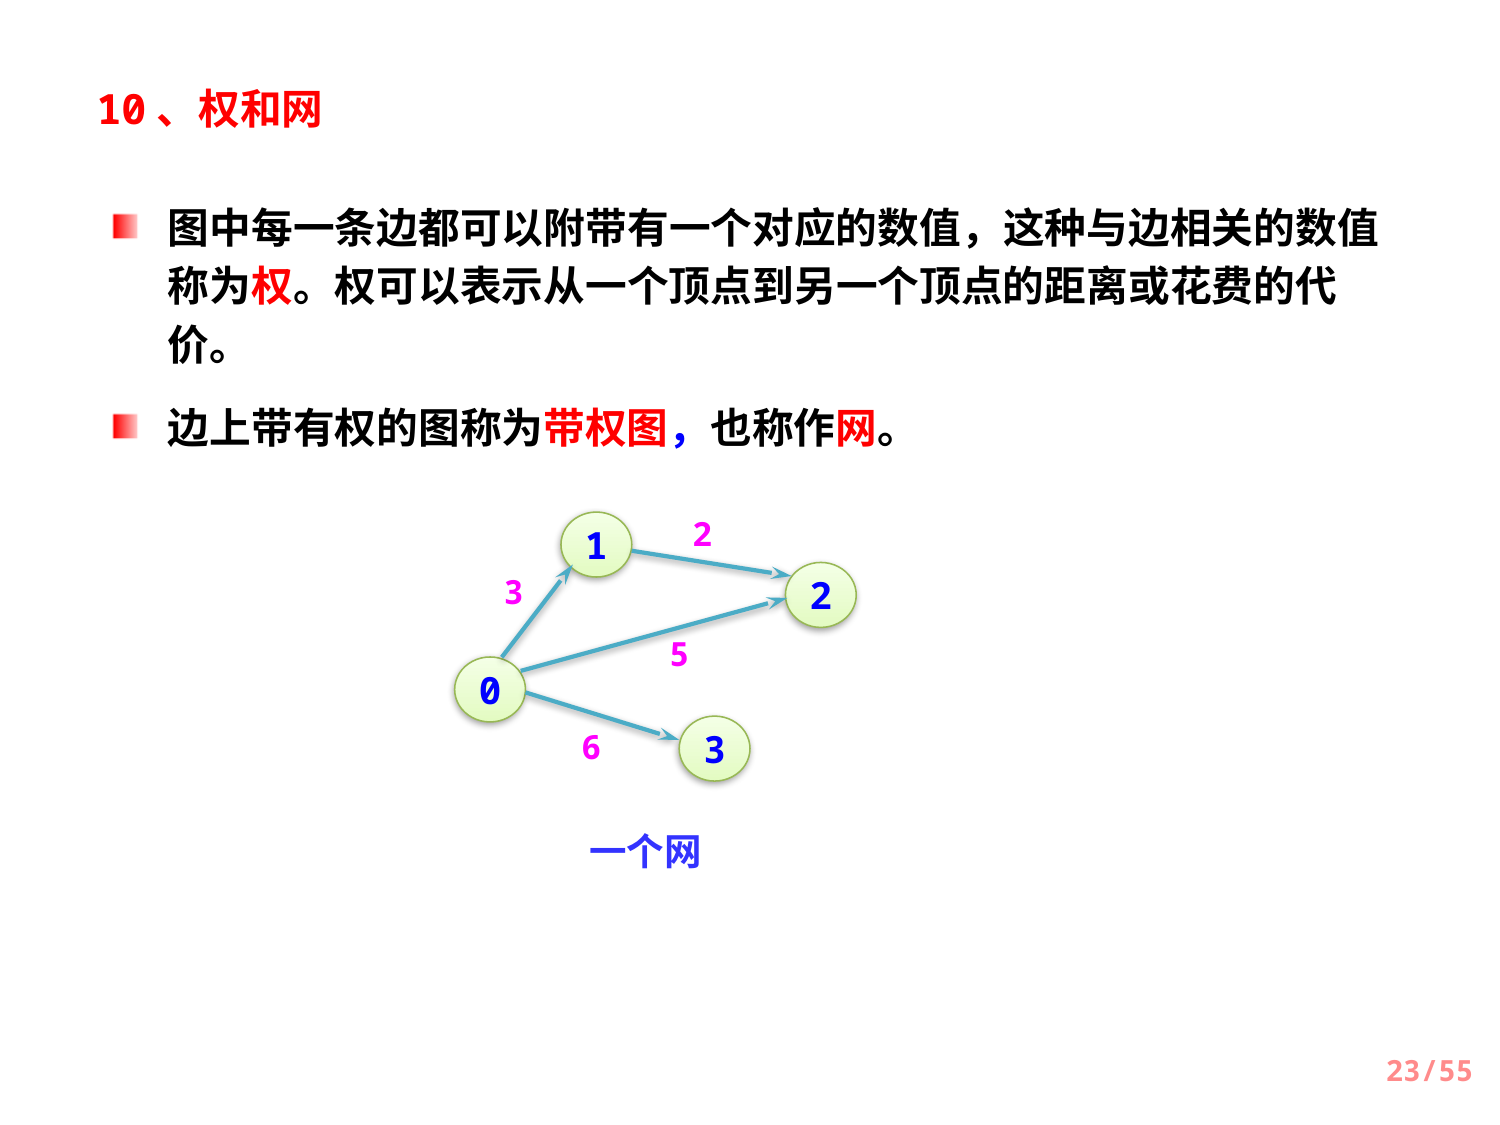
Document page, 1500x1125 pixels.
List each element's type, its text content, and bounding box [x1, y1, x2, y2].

picture [111, 412, 141, 442]
text_box 10、权和网 [81, 75, 352, 140]
slide_number 23/55 [1138, 1042, 1489, 1103]
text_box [454, 511, 857, 882]
text_box 图中每一条边都可以附带有一个对应的数值，这种与边相关的数值称为权。权可以表示从一个顶点到另一个顶点的距离或花费的代价。 边上带有权的图称为带权图，也称作网。 [80, 174, 1413, 472]
picture [111, 212, 141, 242]
